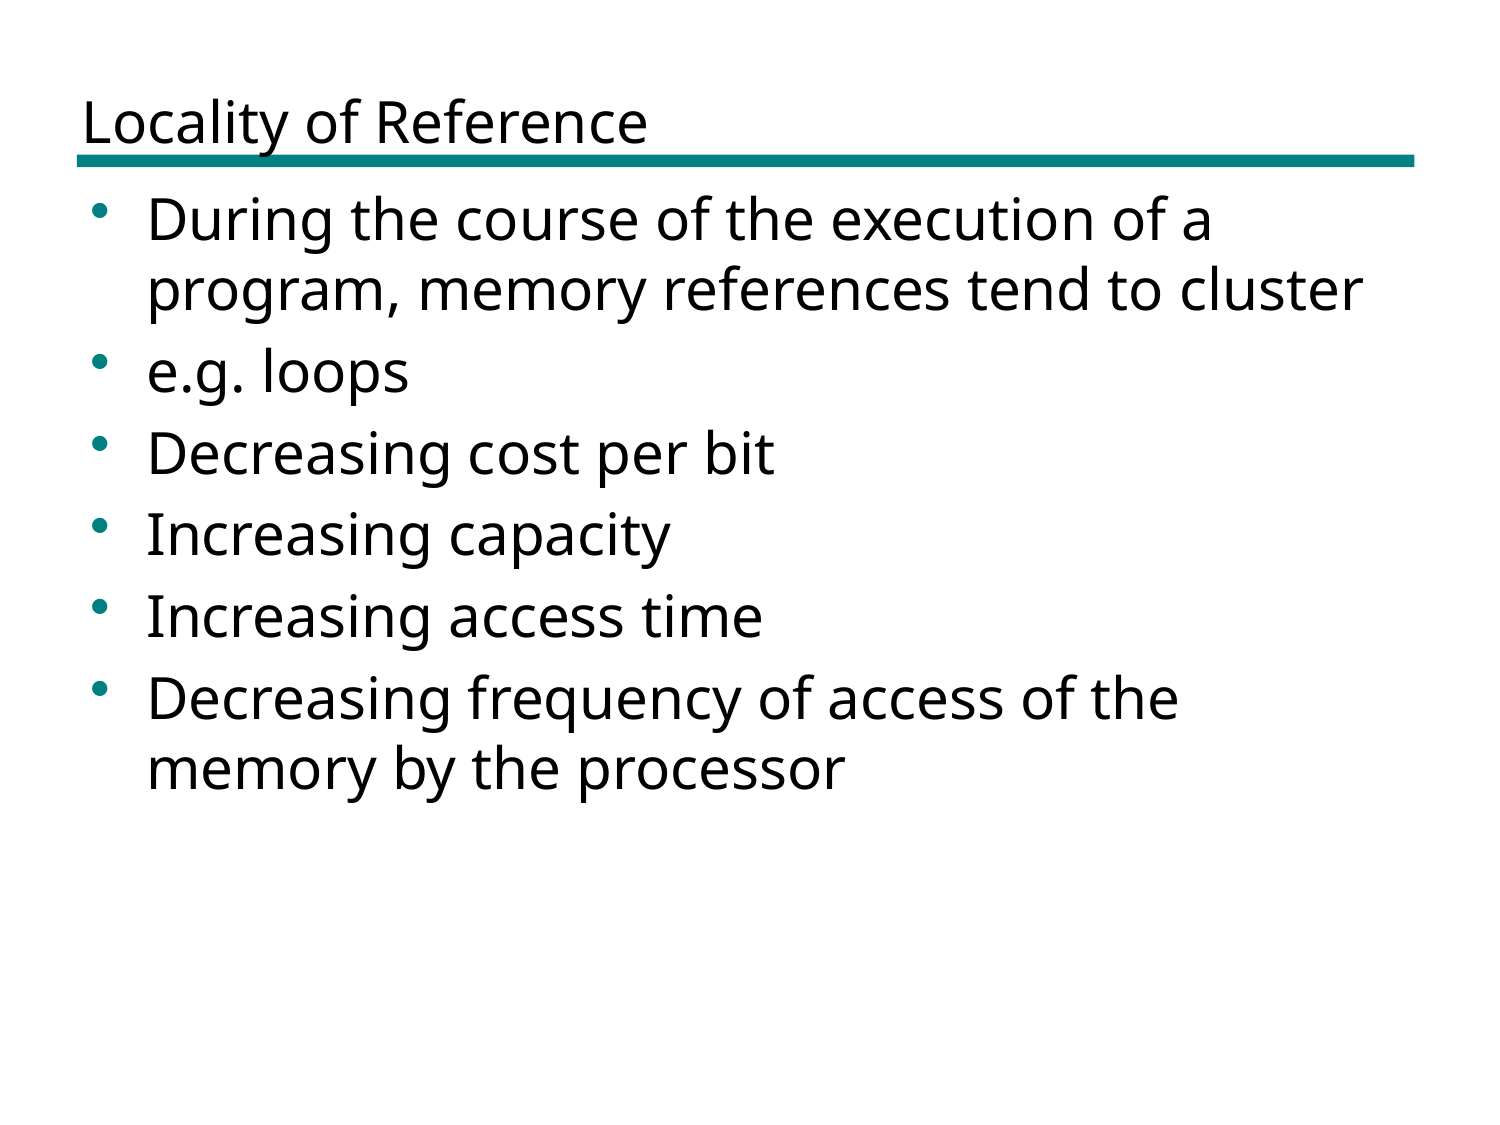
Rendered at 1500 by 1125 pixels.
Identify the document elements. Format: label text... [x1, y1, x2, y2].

title Locality of Reference [66, 24, 1413, 163]
list During the course of the execution of a program, memory references tend to cluster e.g. loops Decreasing cost per bit Increasing capacity Increasing access time Decreasing frequency of access of the memory by the processor [75, 174, 1417, 1100]
